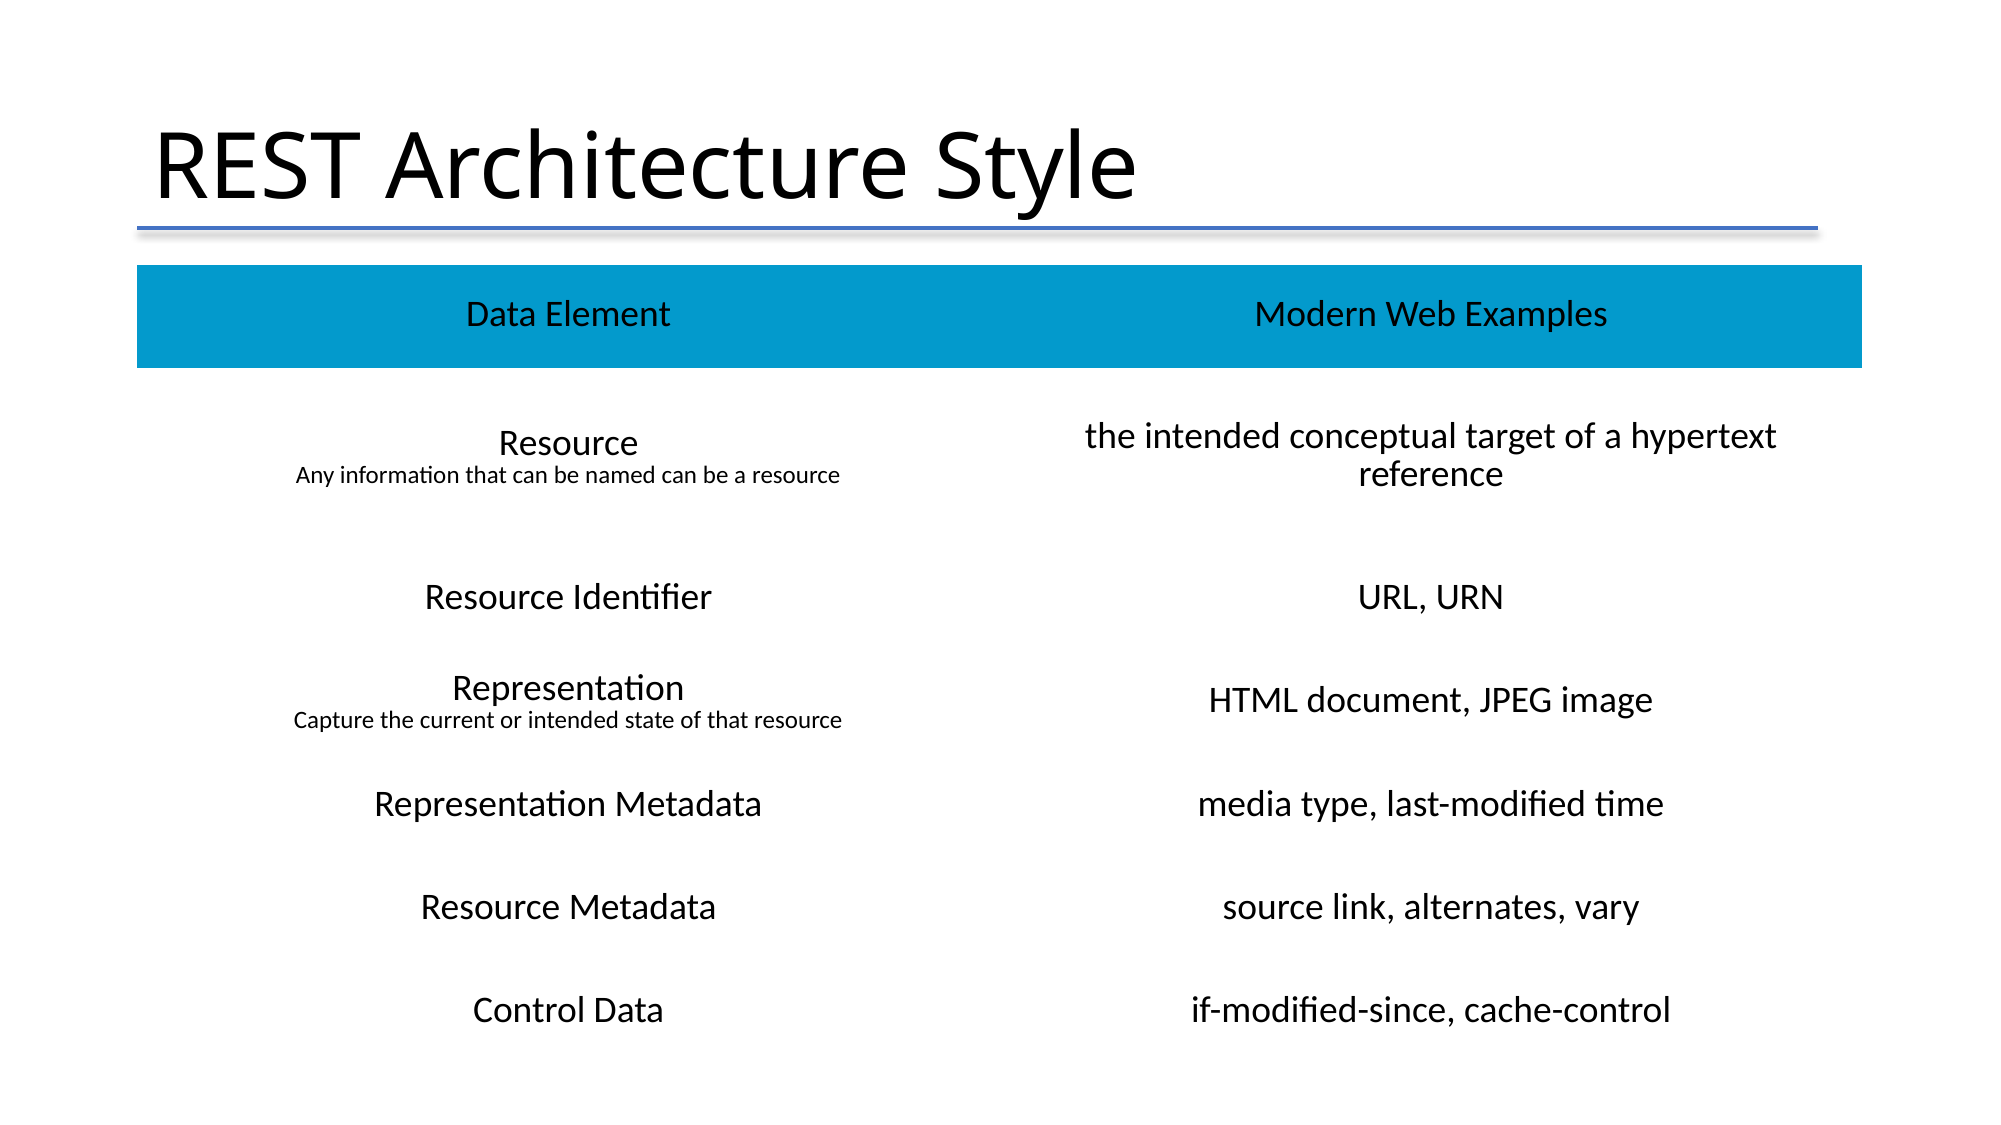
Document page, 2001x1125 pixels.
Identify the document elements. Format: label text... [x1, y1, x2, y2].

table_cell source link, alternates, vary [1000, 858, 1862, 962]
table_cell Representation Capture the current or intended state of that resource [137, 652, 1000, 755]
table_cell Representation Metadata [137, 755, 1000, 858]
table_header Data Element [137, 265, 1000, 368]
table_cell Resource Identifier [137, 549, 1000, 652]
table_cell the intended conceptual target of a hypertext reference [1000, 368, 1862, 549]
table_header Modern Web Examples [1000, 265, 1862, 368]
table_cell URL, URN [1000, 549, 1862, 652]
table_cell Control Data [137, 962, 1000, 1065]
title REST Architecture Style [137, 59, 1863, 278]
table_cell Resource Metadata [137, 858, 1000, 962]
table_cell if-modified-since, cache-control [1000, 962, 1862, 1065]
table_cell Resource Any information that can be named can be a resource [137, 368, 1000, 549]
table_cell HTML document, JPEG image [1000, 652, 1862, 755]
table_cell media type, last-modified time [1000, 755, 1862, 858]
